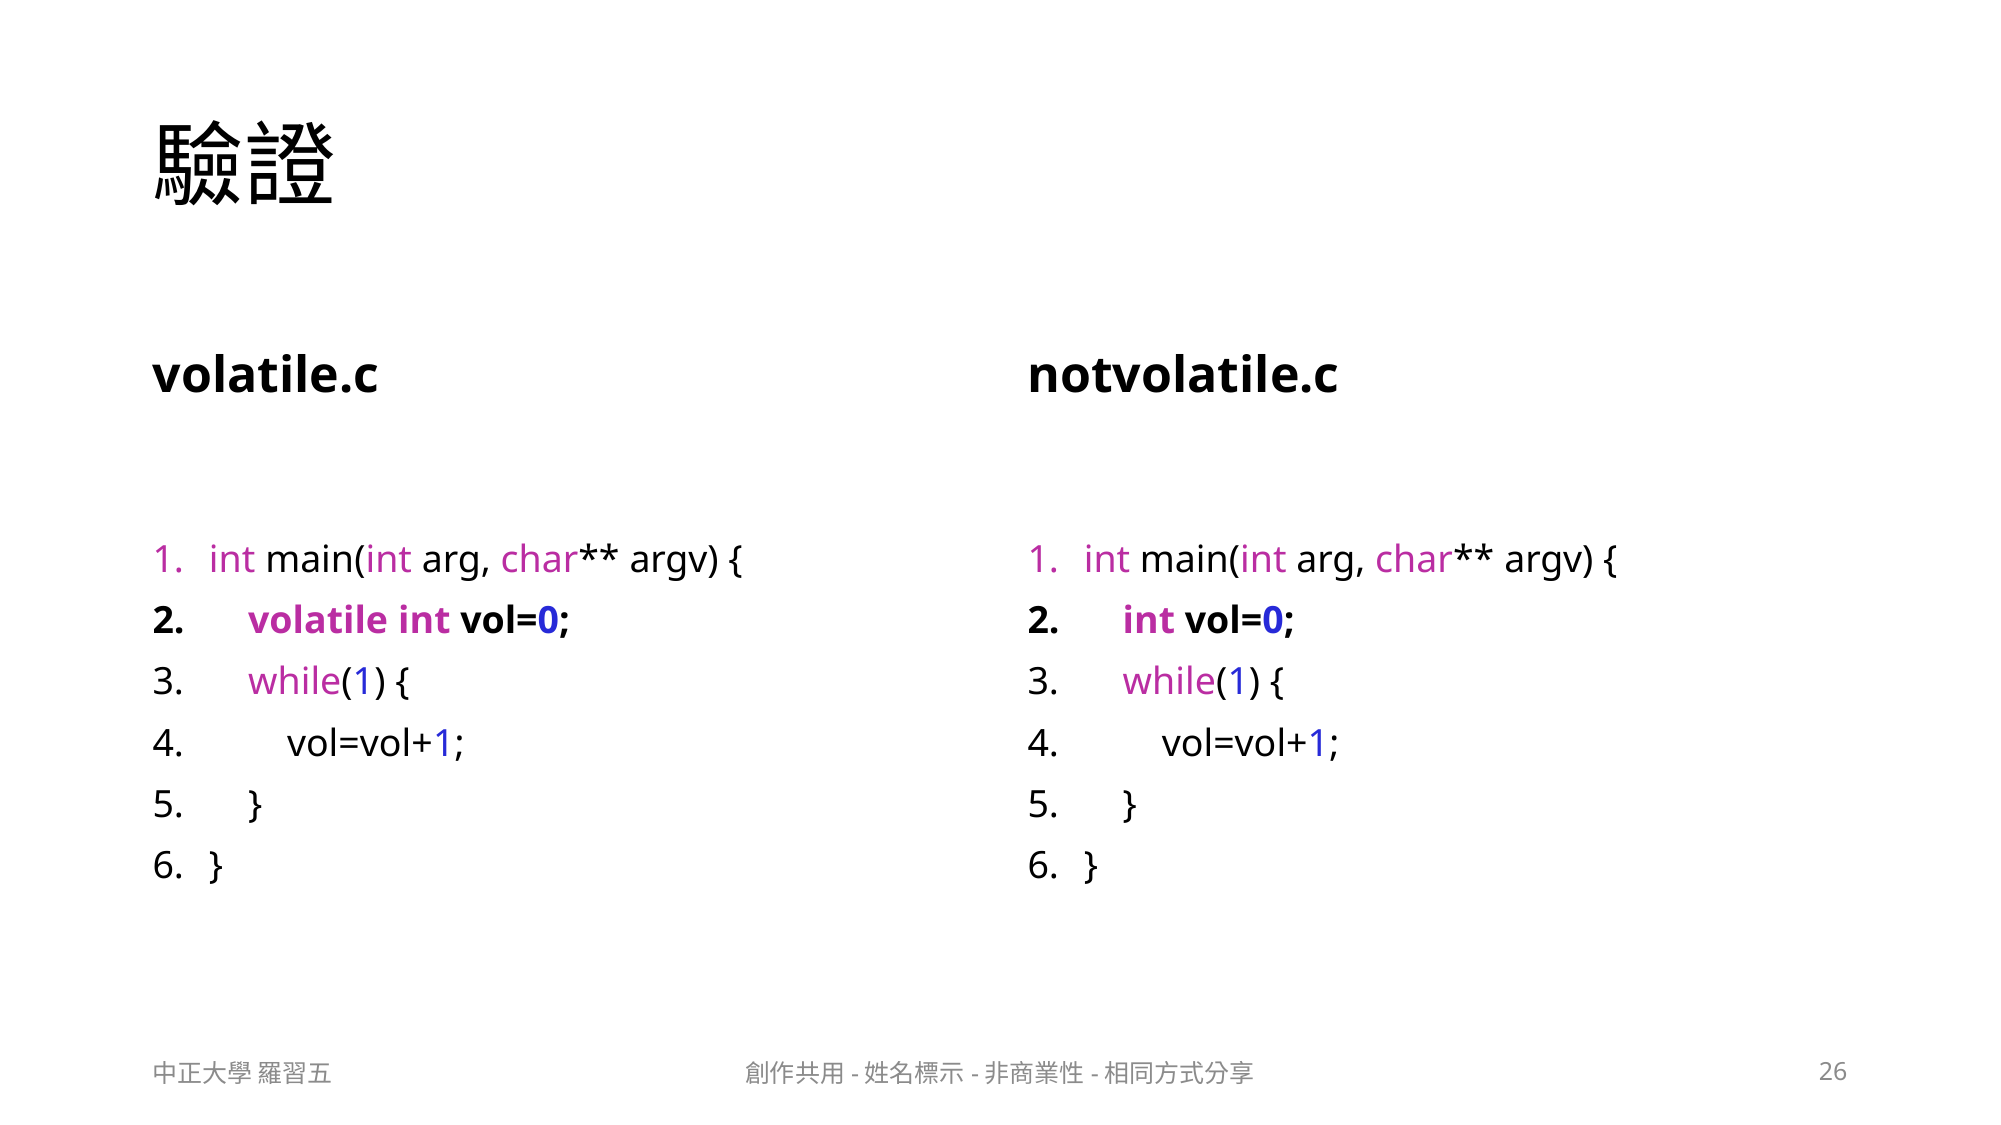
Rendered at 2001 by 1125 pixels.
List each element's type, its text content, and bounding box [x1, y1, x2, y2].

slide_number 中正大學 羅習五 [137, 1042, 588, 1103]
footer 創作共用-姓名標示-非商業性-相同方式分享 [662, 1042, 1338, 1103]
list volatile.c [137, 275, 984, 410]
list int main(int arg, char** argv) { int vol=0; while(1) { vol=vol+1; } } [1012, 410, 1863, 1016]
list notvolatile.c [1012, 275, 1863, 410]
title 驗證 [137, 59, 1863, 278]
list int main(int arg, char** argv) { volatile int vol=0; while(1) { vol=vol+1; } } [137, 410, 984, 1016]
slide_number 26 [1412, 1042, 1863, 1103]
